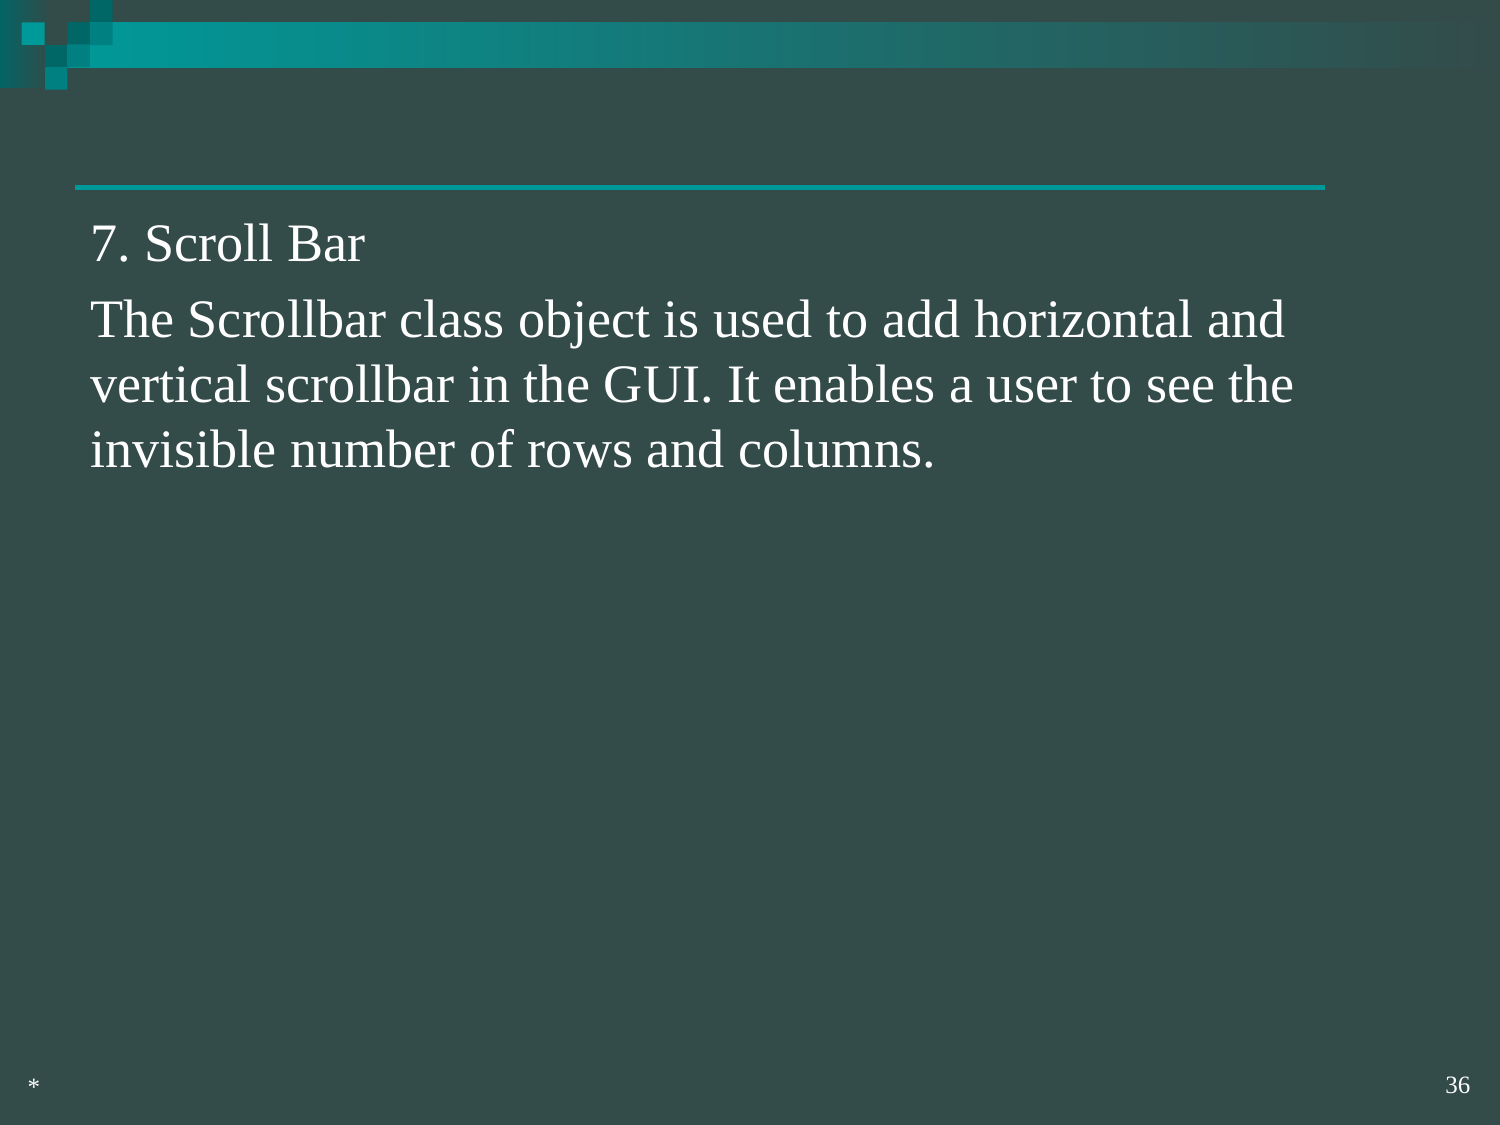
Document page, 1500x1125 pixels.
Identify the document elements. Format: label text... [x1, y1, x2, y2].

list 7. Scroll Bar The Scrollbar class object is used to add horizontal and vertical scrollbar in the GUI. It enables a user to see the invisible number of rows and columns. [75, 200, 1425, 1038]
text_box ‹#› [1135, 1056, 1486, 1107]
